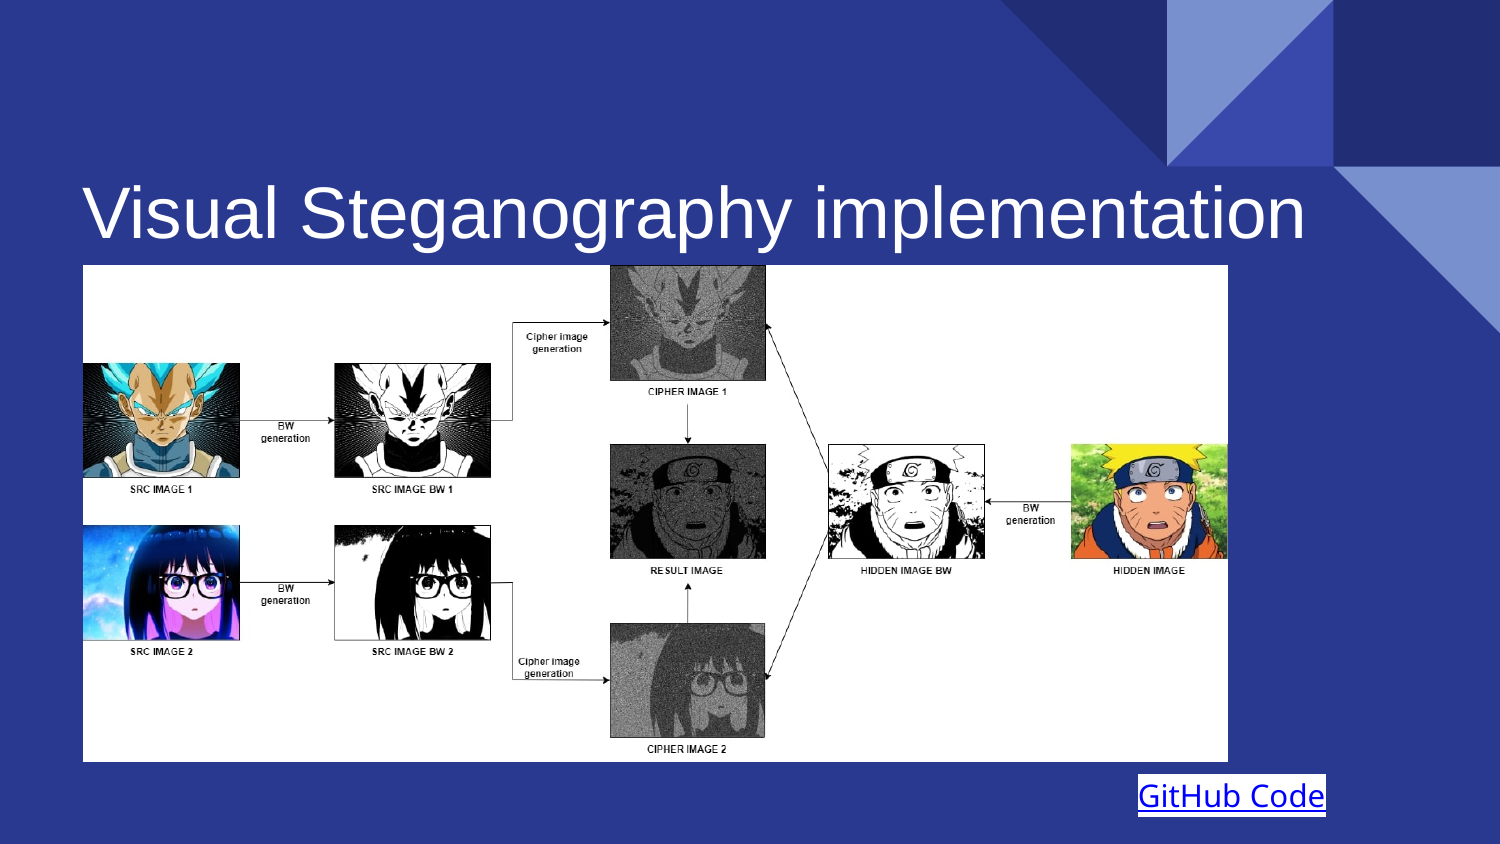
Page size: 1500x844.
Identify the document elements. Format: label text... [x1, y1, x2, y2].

title Visual Steganography implementation [67, 140, 1416, 278]
picture [82, 265, 1228, 762]
text_box GitHub Code [1122, 761, 1366, 835]
